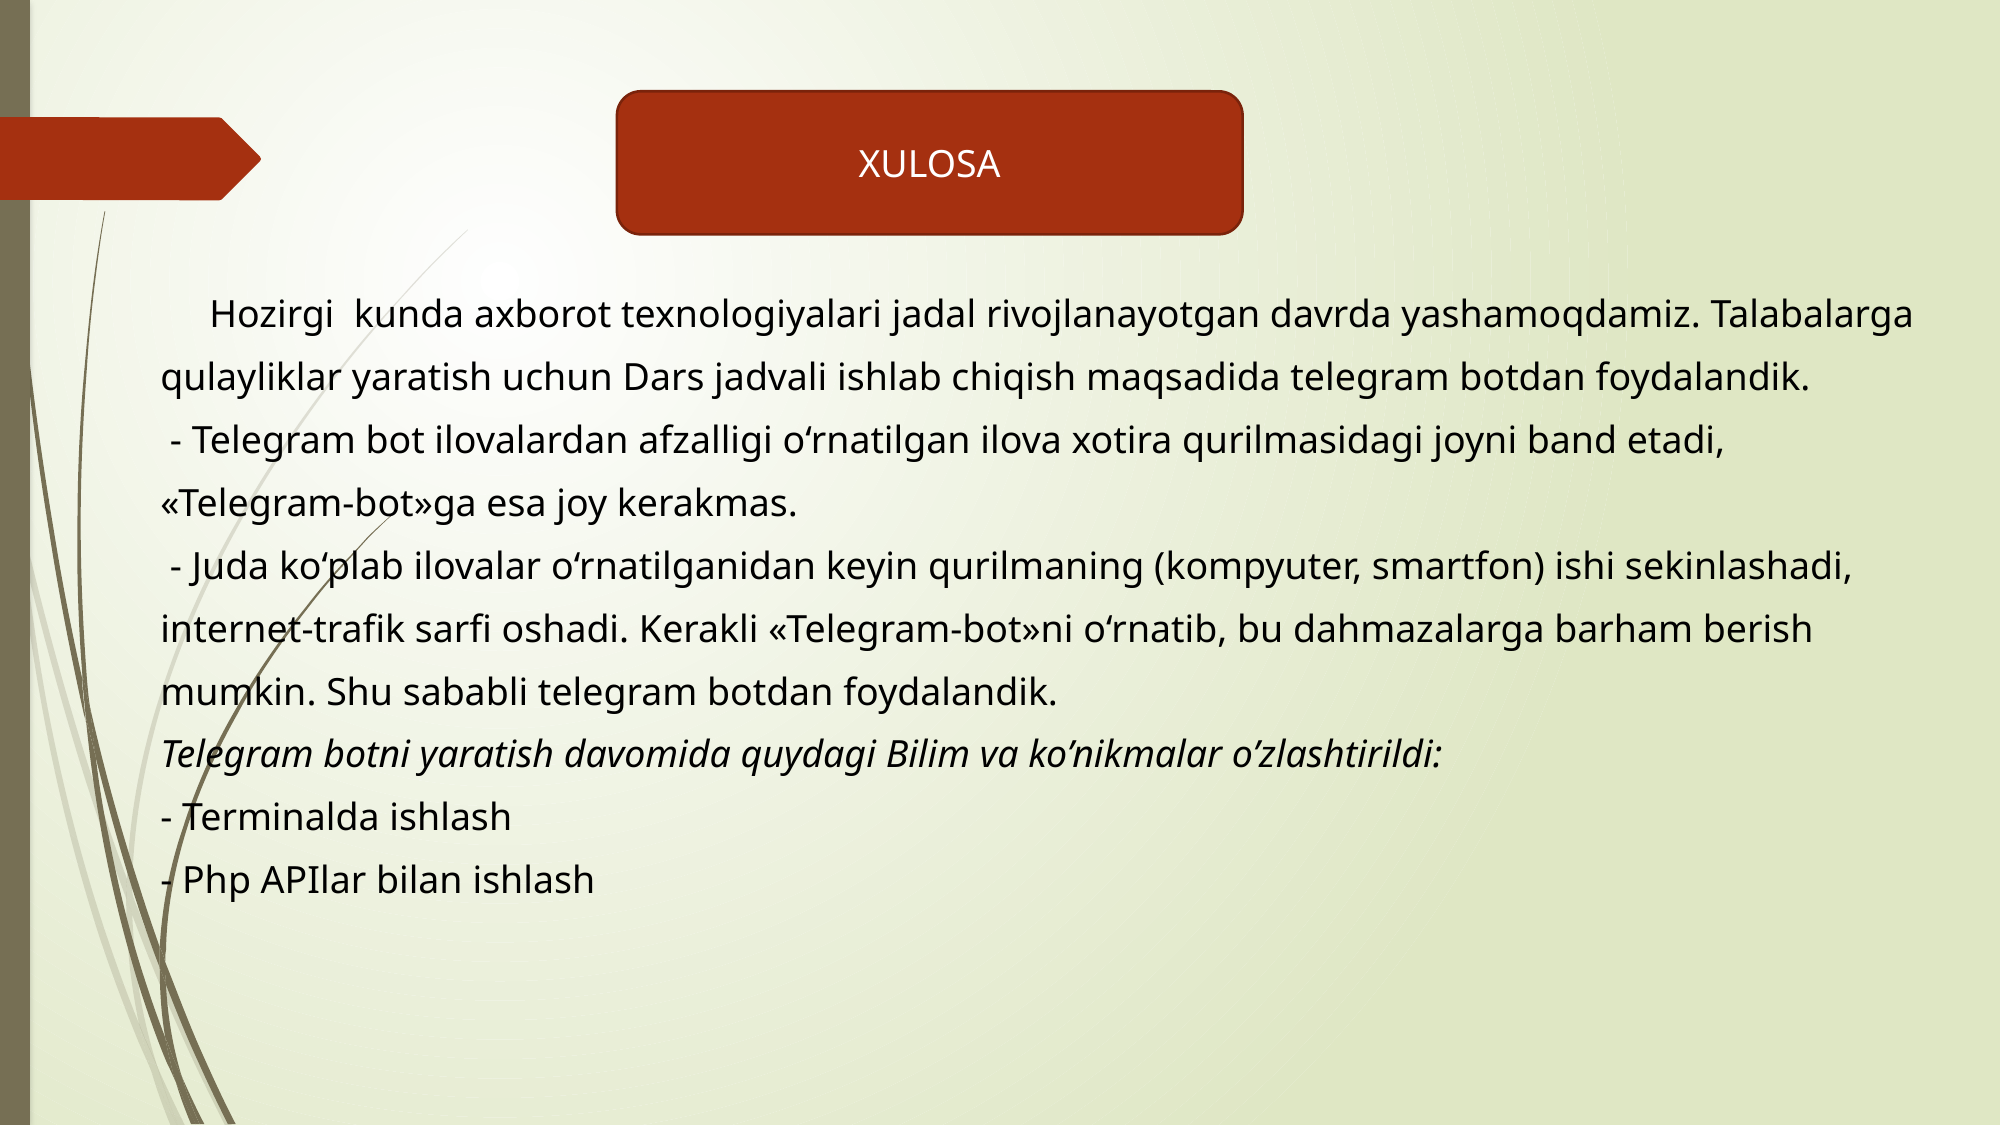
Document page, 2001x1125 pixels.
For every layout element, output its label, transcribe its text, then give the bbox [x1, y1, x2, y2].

text_box XULOSA [615, 89, 1244, 236]
text_box Hozirgi kunda axborot texnologiyalari jadal rivojlanayotgan davrda yashamoqdamiz. Talabalarga qulayliklar yaratish uchun Dars jadvali ishlab chiqish maqsadida telegram botdan foydalandik. - Telegram bot ilovalardan afzalligi o‘rnatilgan ilova xotira qurilmasidagi joyni band etadi, «Telegram-bot»ga esa joy kerakmas. - Juda ko‘plab ilovalar o‘rnatilganidan keyin qurilmaning (kompyuter, smartfon) ishi sekinlashadi, internet-trafik sarfi oshadi. Kerakli «Telegram-bot»ni o‘rnatib, bu dahmazalarga barham berish mumkin. Shu sababli telegram botdan foydalandik. Telegram botni yaratish davomida quydagi Bilim va ko’nikmalar o’zlashtirildi: - Terminalda ishlash - Php APIlar bilan ishlash [145, 264, 1942, 1062]
